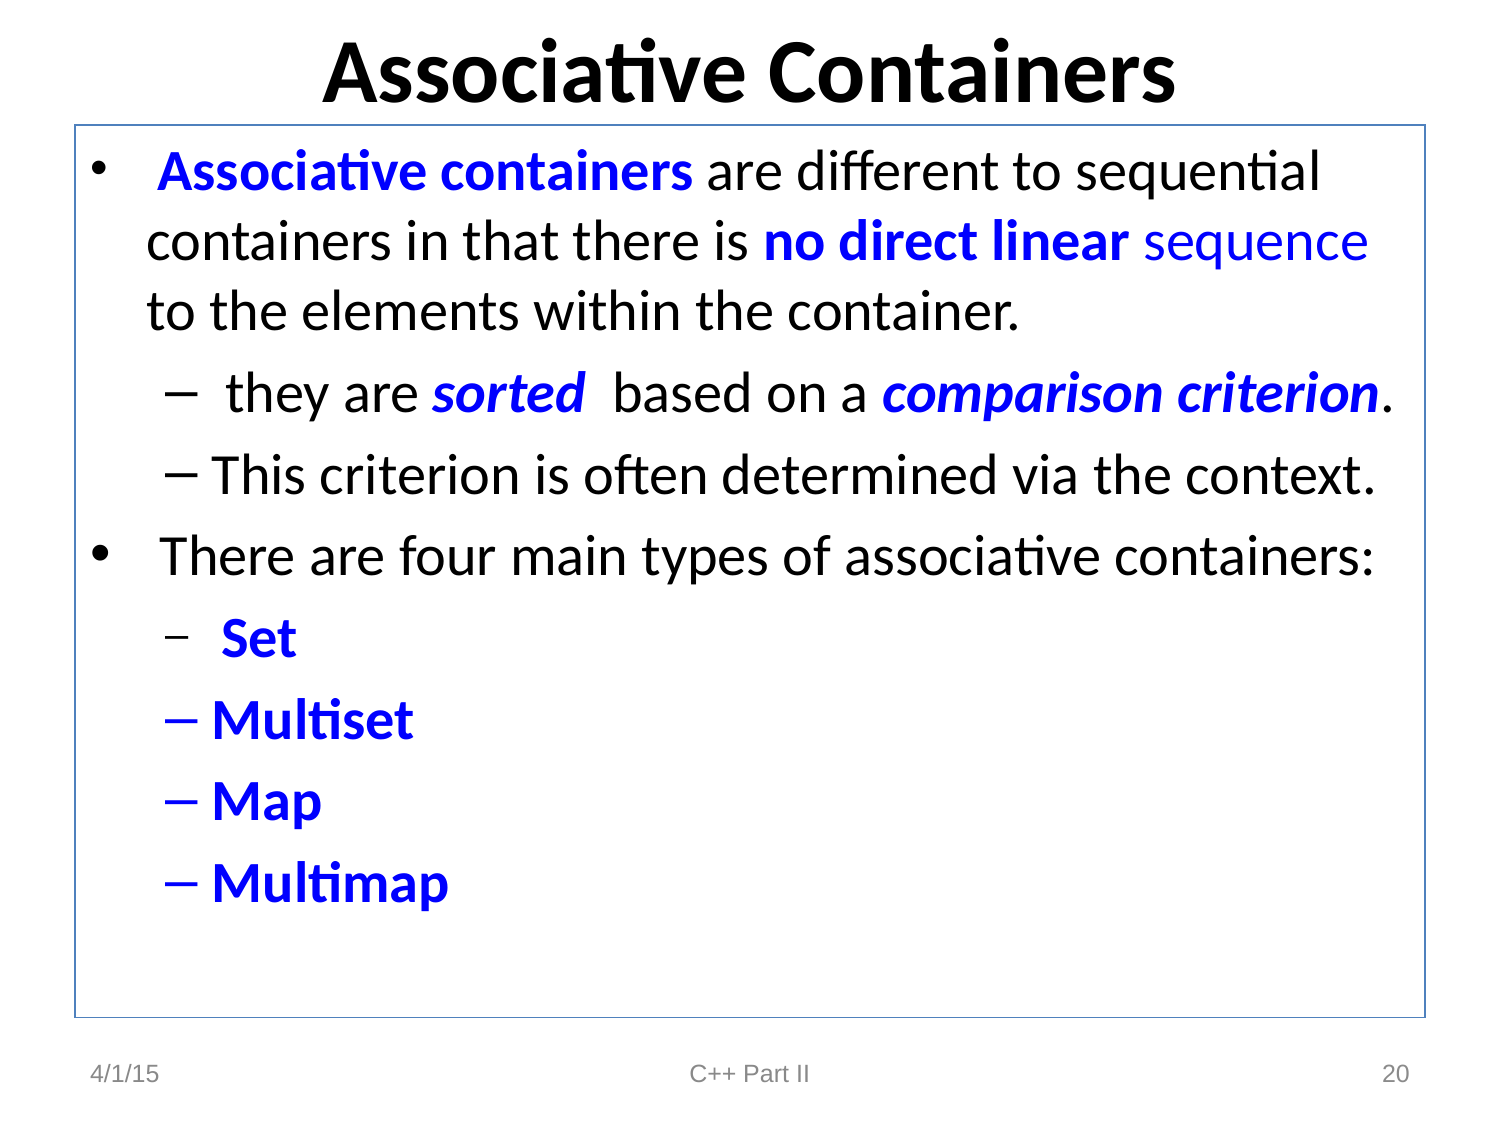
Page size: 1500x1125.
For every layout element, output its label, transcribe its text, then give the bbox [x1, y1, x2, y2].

list Associative containers are different to sequential containers in that there is no direct linear sequence to the elements within the container. they are sorted based on a comparison criterion. This criterion is often determined via the context. There are four main types of associative containers: Set Multiset Map Multimap [74, 124, 1426, 1018]
title Associative Containers [74, 0, 1426, 124]
footer C++ Part II [512, 1042, 988, 1103]
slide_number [75, 1042, 425, 1103]
slide_number 20 [1074, 1042, 1425, 1103]
